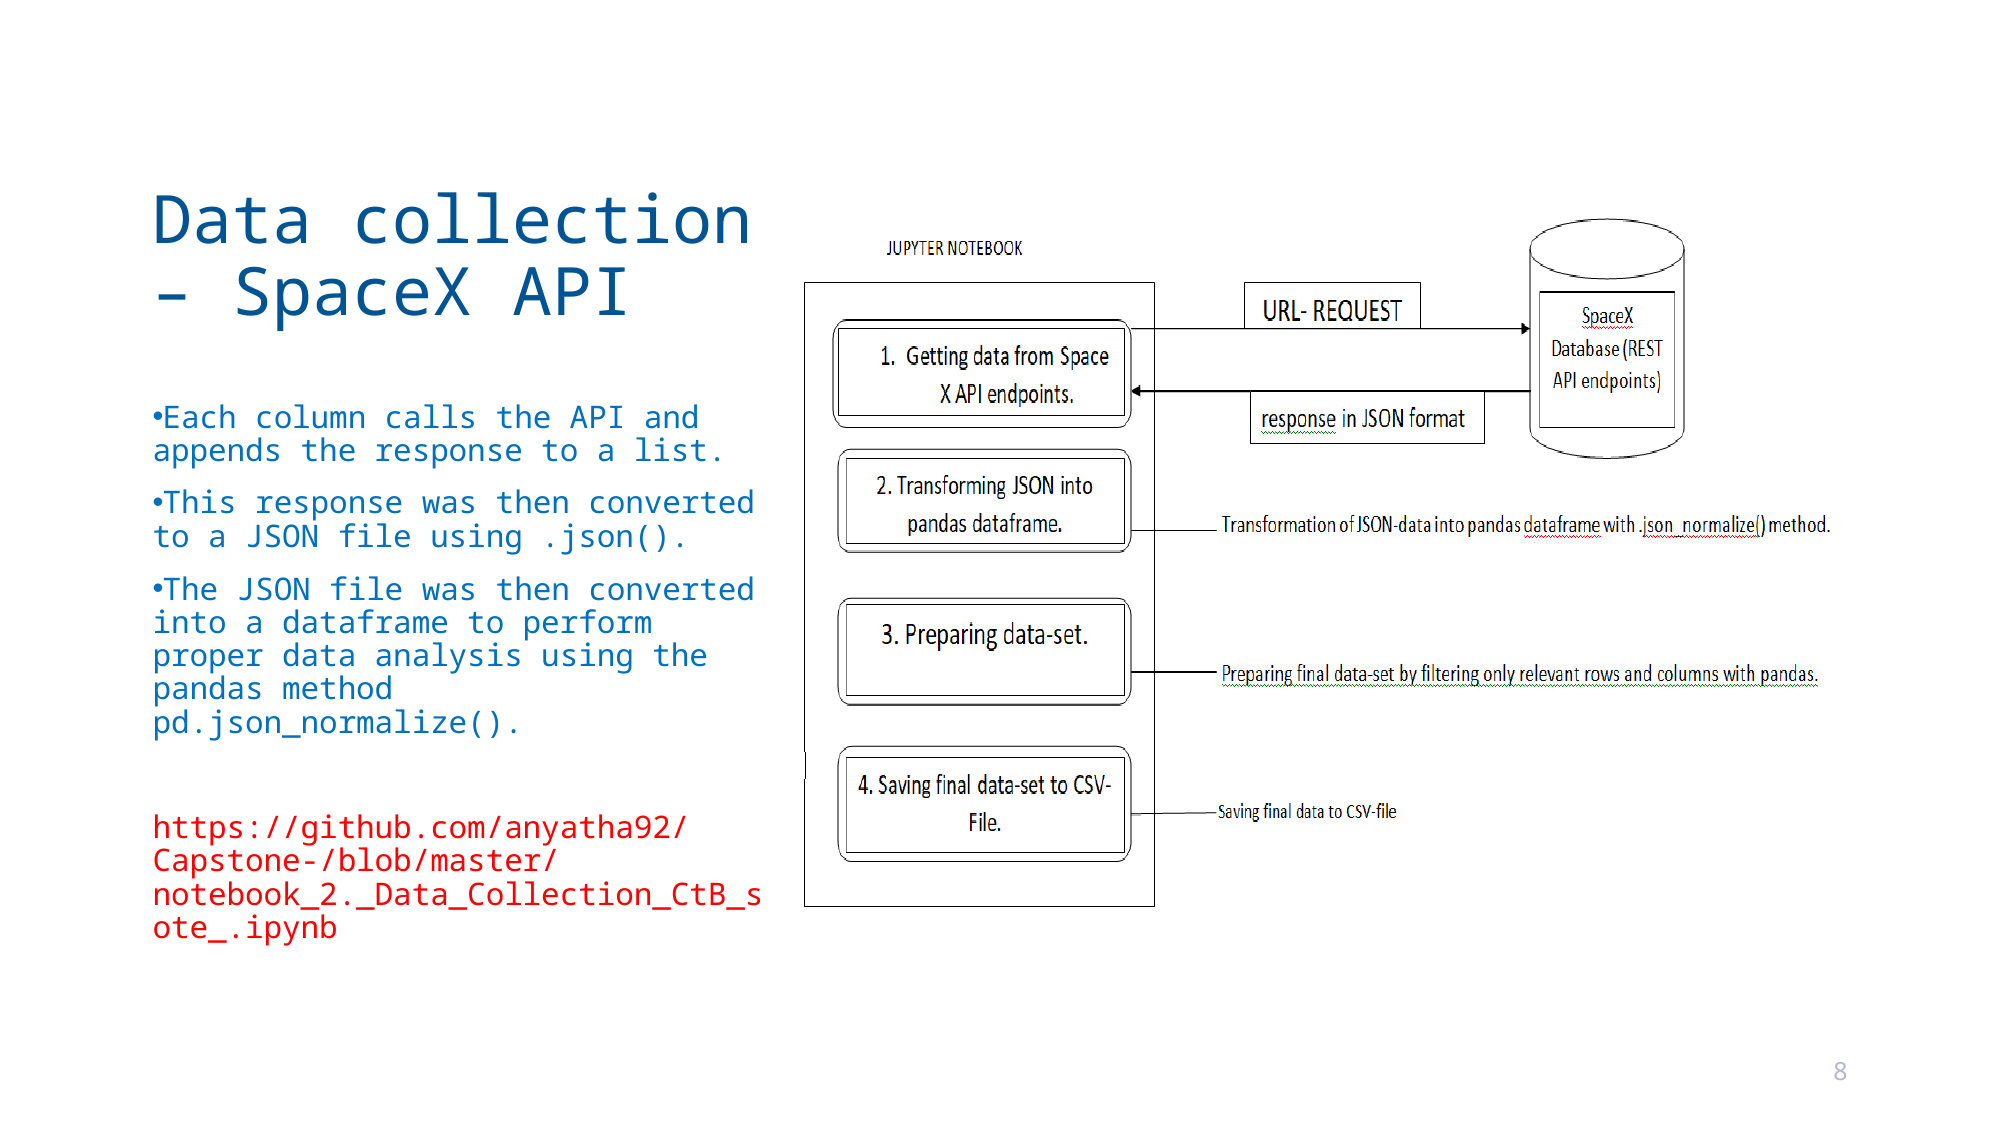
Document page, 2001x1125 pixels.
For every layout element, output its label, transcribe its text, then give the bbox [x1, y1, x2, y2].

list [778, 188, 1863, 948]
slide_number 8 [1412, 1042, 1863, 1103]
title Data collection – SpaceX API [137, 75, 783, 337]
list Each column calls the API and appends the response to a list. This response was then converted to a JSON file using .json(). The JSON file was then converted into a dataframe to perform proper data analysis using the pandas method pd.json_normalize(). https://github.com/anyatha92/Capstone-/blob/master/notebook_2._Data_Collection_CtB_sote_.ipynb [137, 337, 783, 963]
